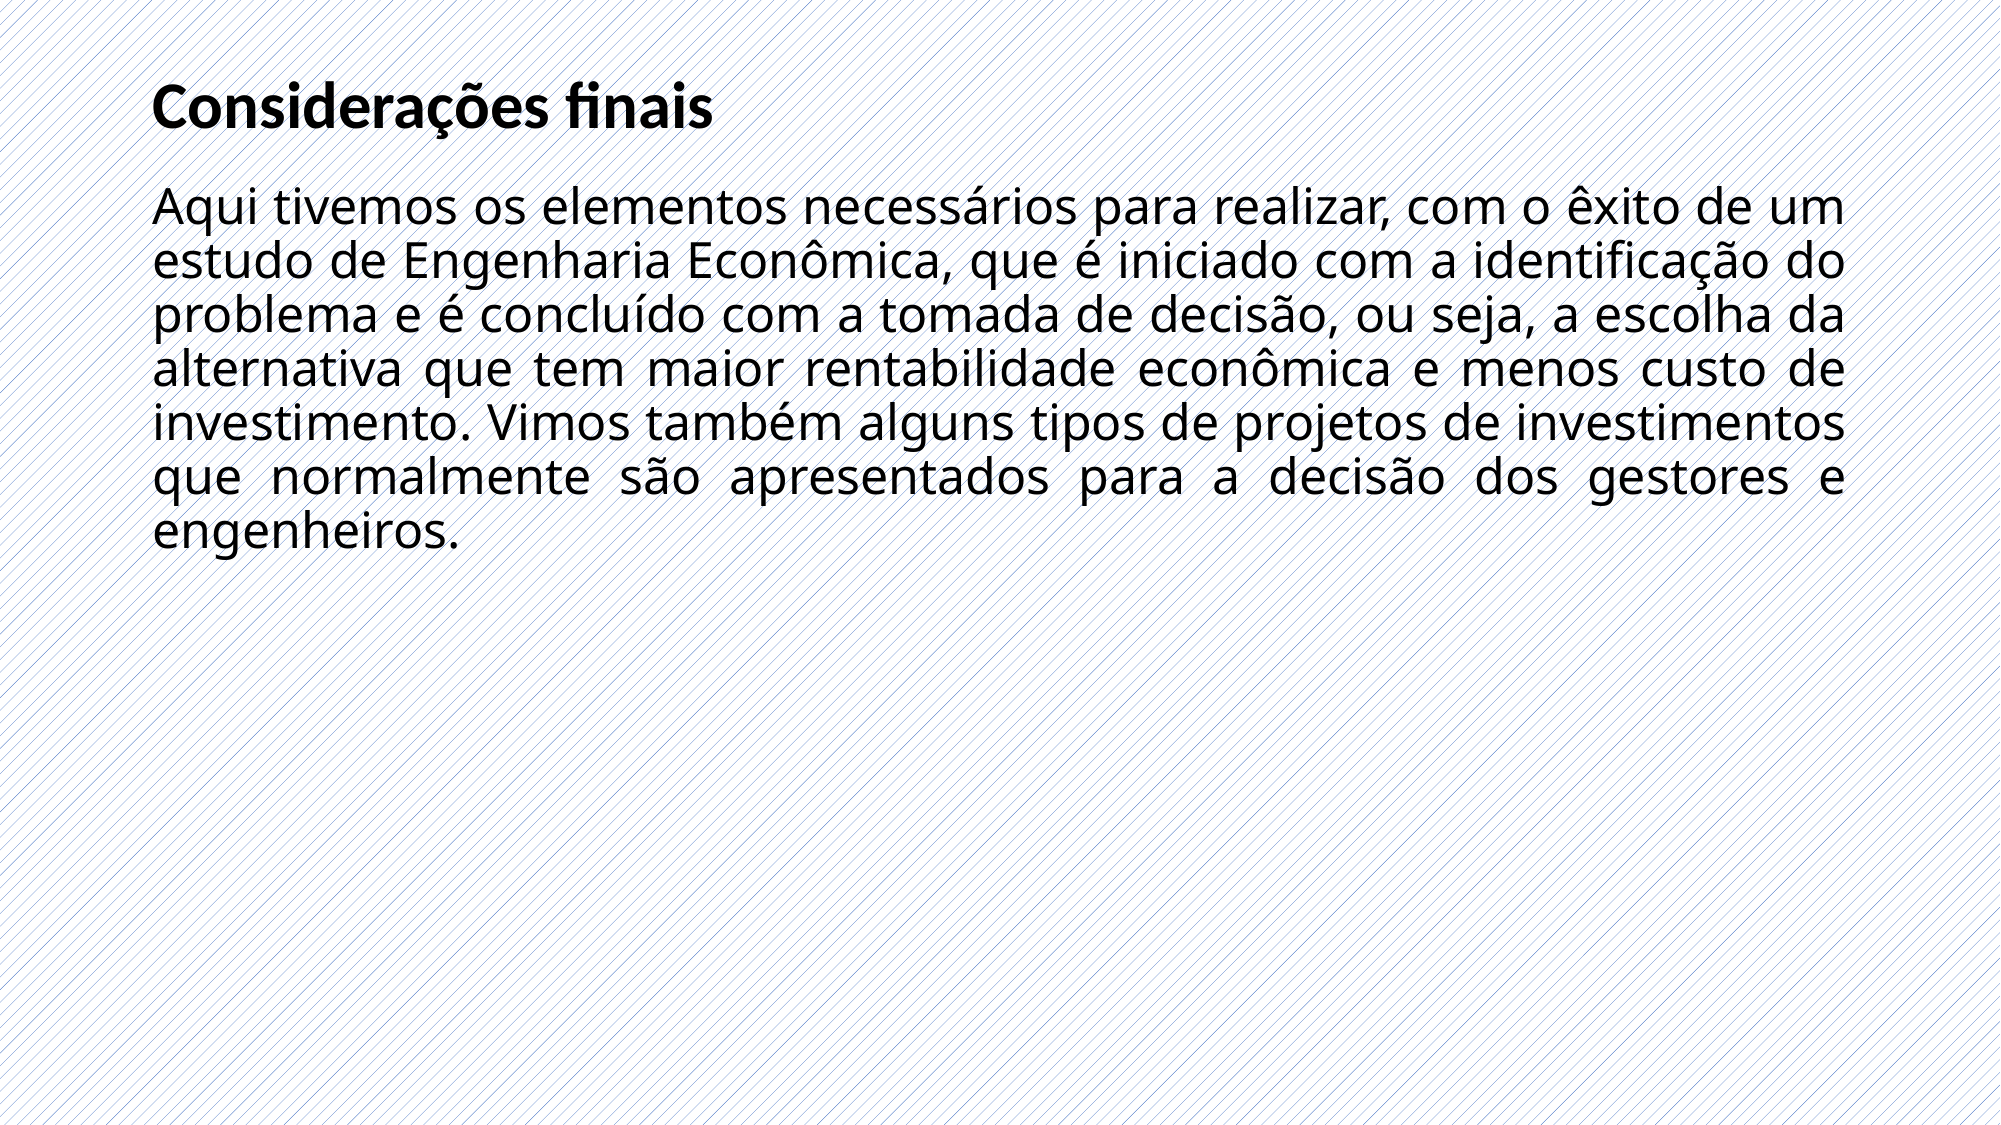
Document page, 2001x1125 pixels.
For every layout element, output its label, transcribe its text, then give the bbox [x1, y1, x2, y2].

list Aqui tivemos os elementos necessários para realizar, com o êxito de um estudo de Engenharia Econômica, que é iniciado com a identificação do problema e é concluído com a tomada de decisão, ou seja, a escolha da alternativa que tem maior rentabilidade econômica e menos custo de investimento. Vimos também alguns tipos de projetos de investimentos que normalmente são apresentados para a decisão dos gestores e engenheiros. [137, 173, 1863, 1014]
title Considerações finais [137, 59, 1863, 155]
